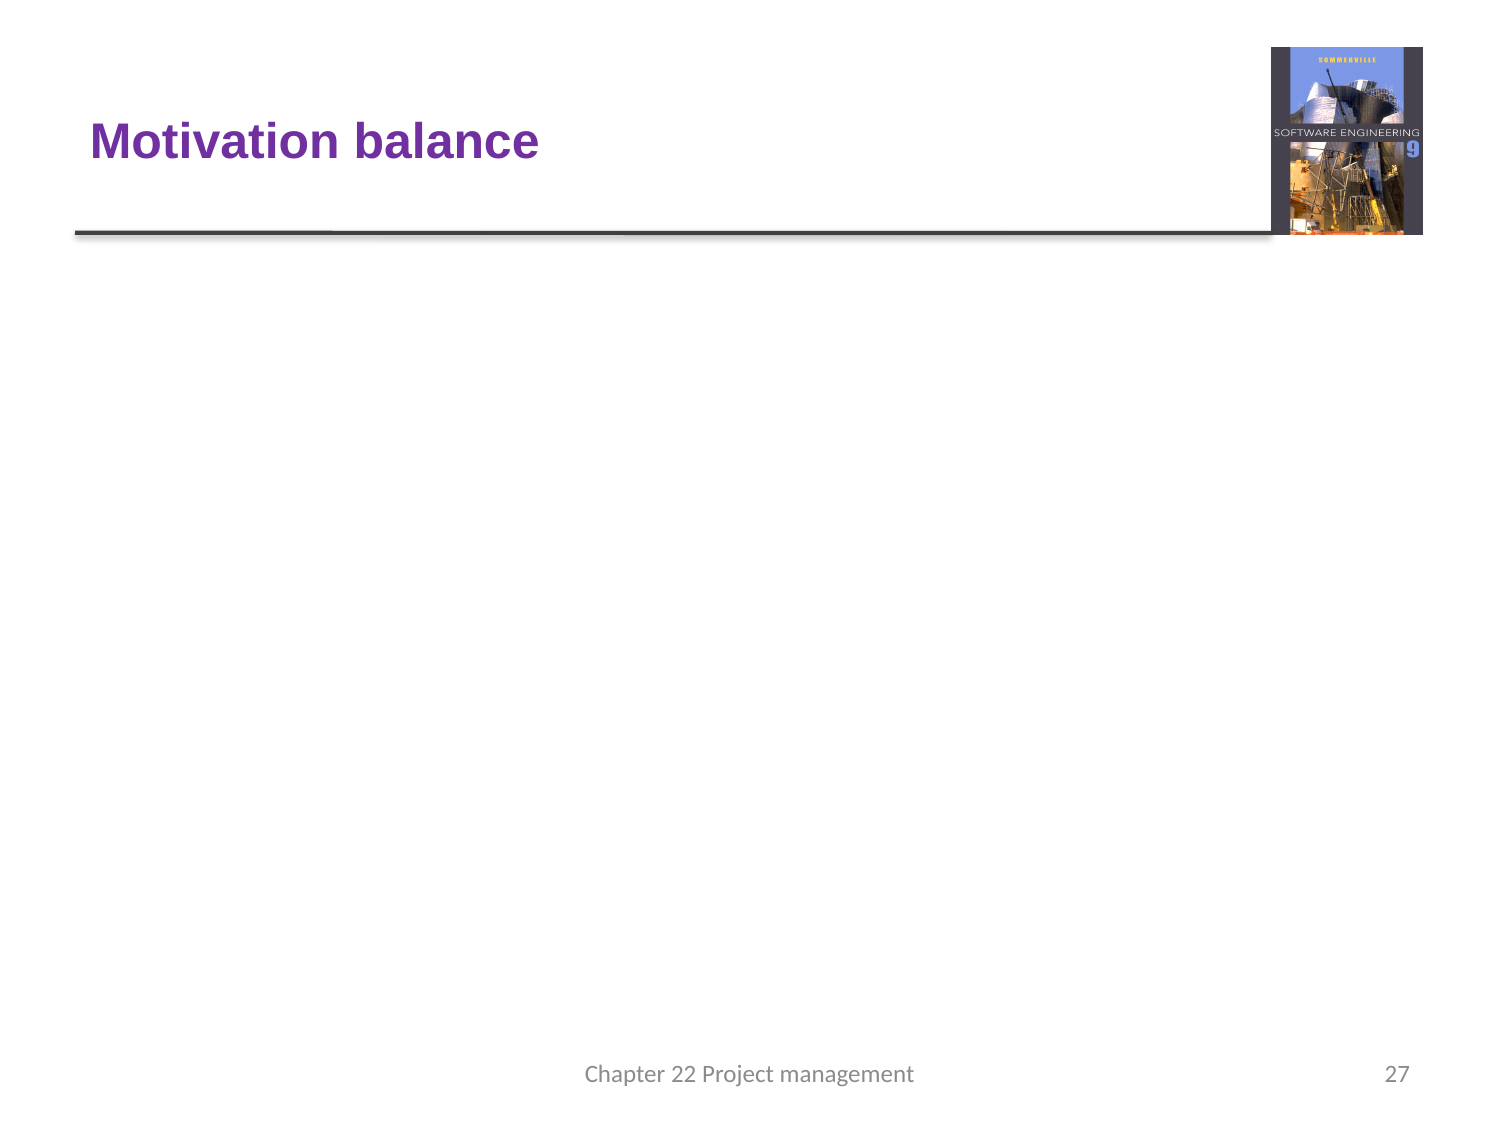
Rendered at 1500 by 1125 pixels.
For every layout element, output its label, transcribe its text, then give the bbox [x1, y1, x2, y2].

slide_number 27 [1074, 1042, 1425, 1103]
title Motivation balance [74, 44, 1272, 233]
footer Chapter 22 Project management [512, 1042, 988, 1103]
picture [1272, 47, 1423, 235]
